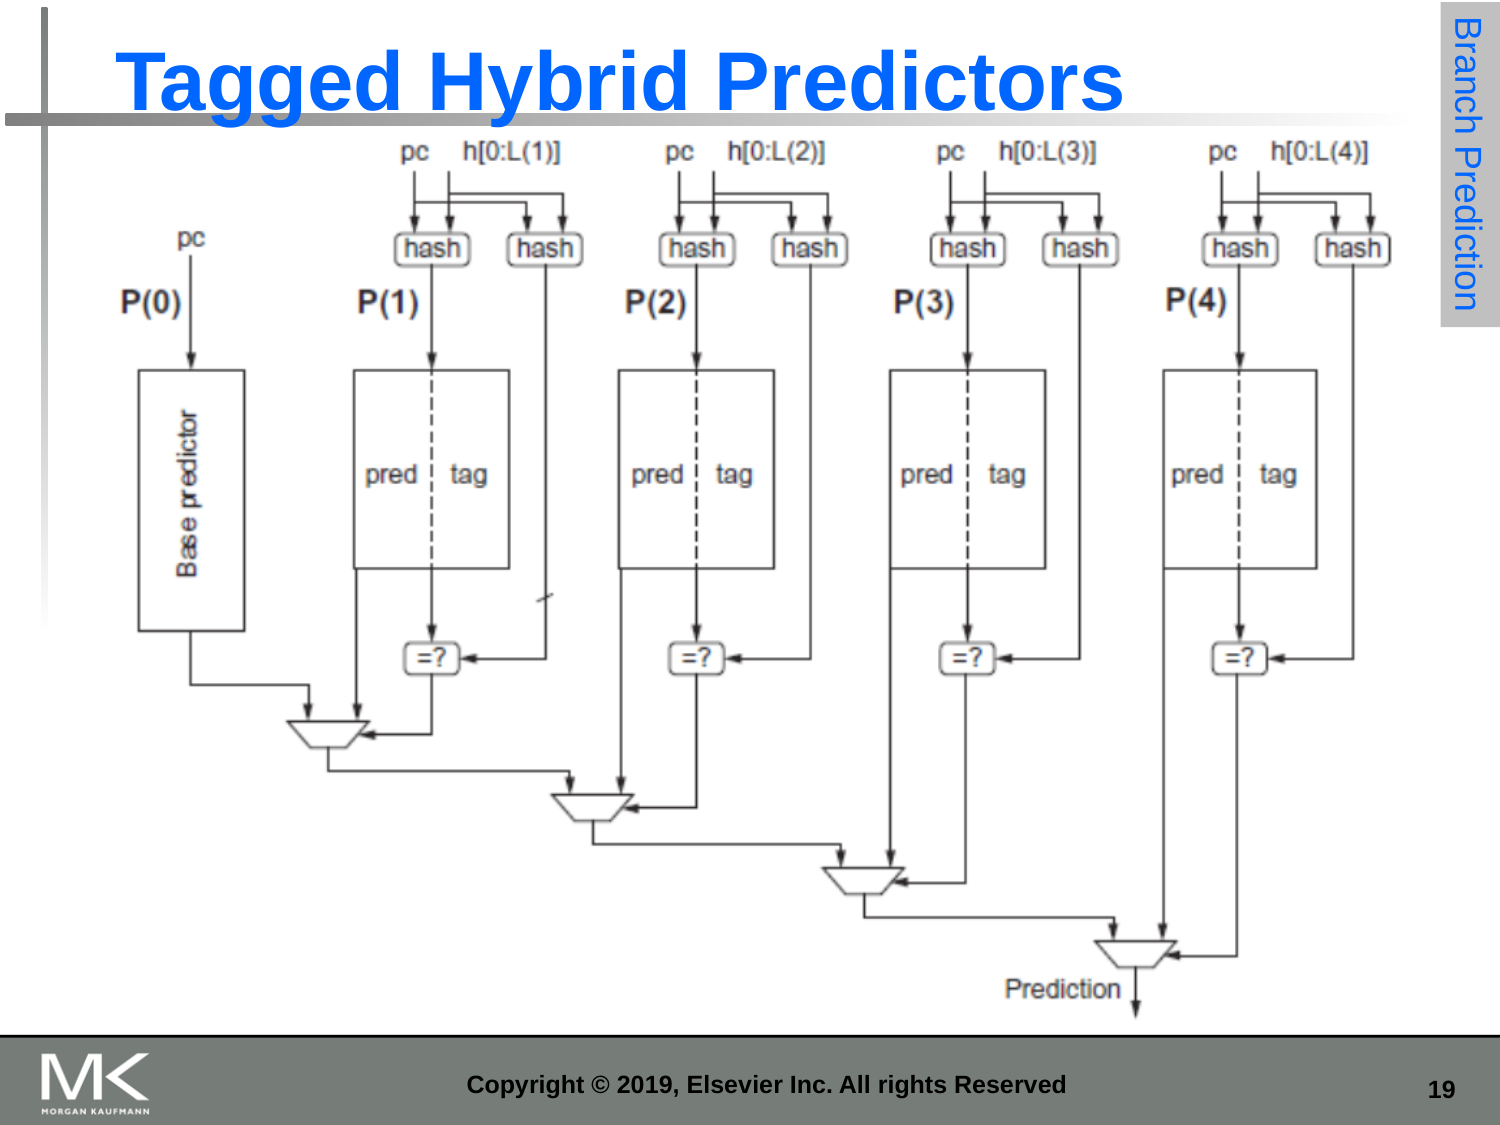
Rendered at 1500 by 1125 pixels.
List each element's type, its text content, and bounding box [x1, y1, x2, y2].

text_box Branch Prediction [1440, 2, 1500, 328]
footer Copyright © 2019, Elsevier Inc. All rights Reserved [170, 1046, 1365, 1106]
picture [29, 1046, 160, 1123]
title Tagged Hybrid Predictors [100, 17, 1440, 135]
picture [102, 128, 1399, 1031]
